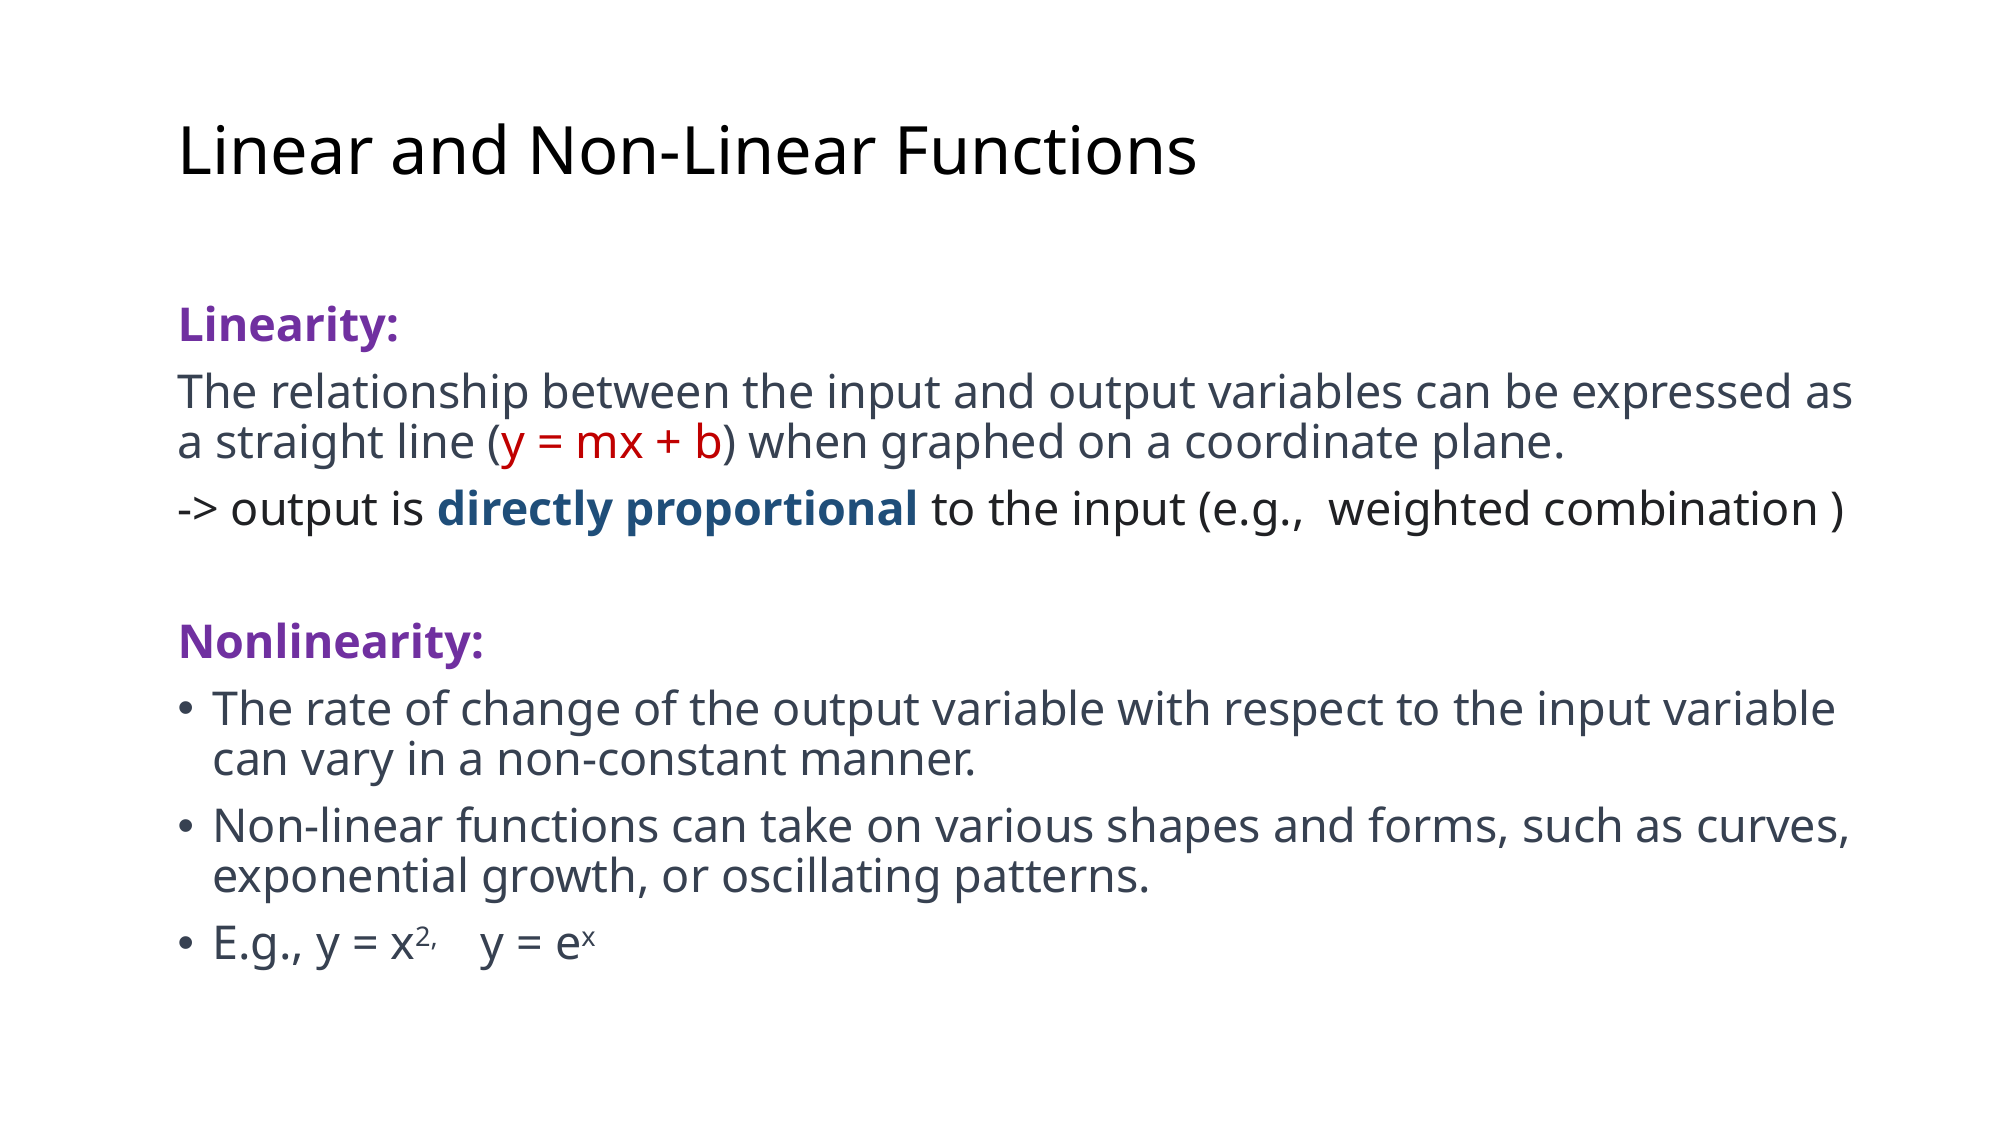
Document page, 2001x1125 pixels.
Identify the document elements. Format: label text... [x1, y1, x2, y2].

text_box Linearity: The relationship between the input and output variables can be expressed as a straight line (y = mx + b) when graphed on a coordinate plane. -> output is directly proportional to the input (e.g., weighted combination ) Nonlinearity: The rate of change of the output variable with respect to the input variable can vary in a non-constant manner. Non-linear functions can take on various shapes and forms, such as curves, exponential growth, or oscillating patterns. E.g., y = x2, y = ex [162, 293, 1888, 1008]
text_box Linear and Non-Linear Functions [162, 84, 1888, 221]
